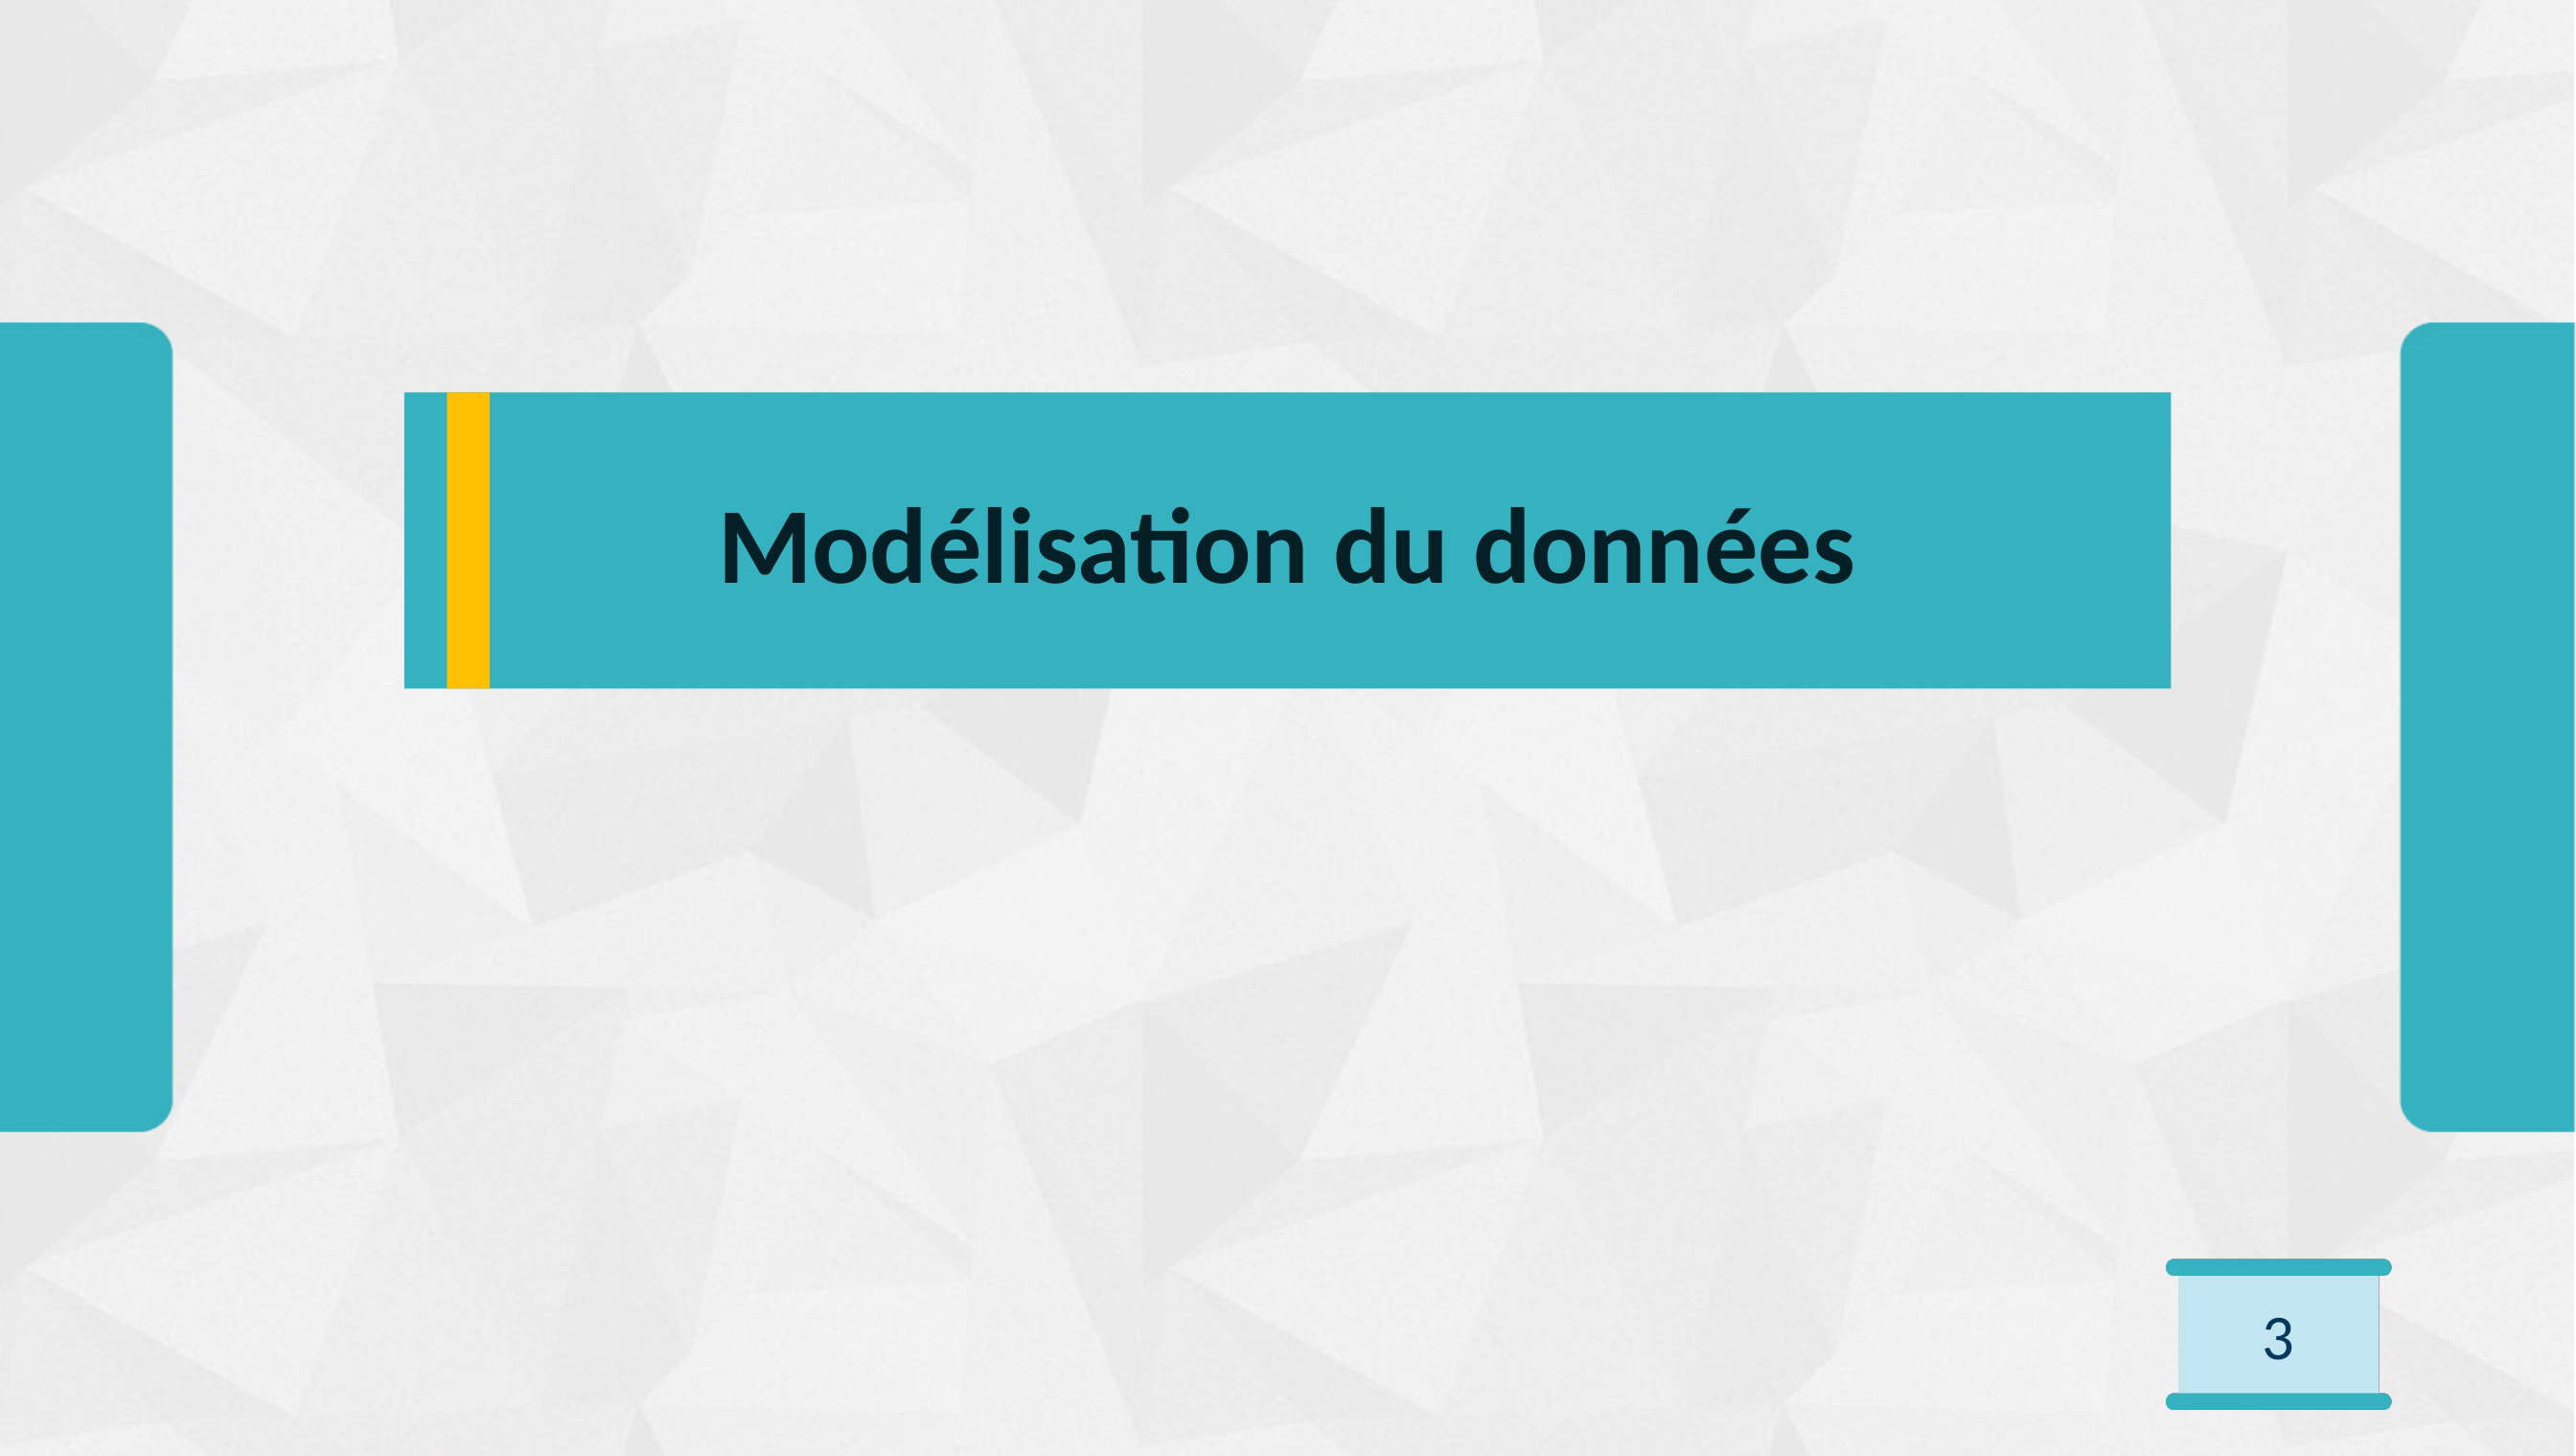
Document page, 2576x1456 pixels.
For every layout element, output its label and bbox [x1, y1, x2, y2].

text_box [403, 392, 2172, 689]
picture [0, 0, 2576, 1456]
